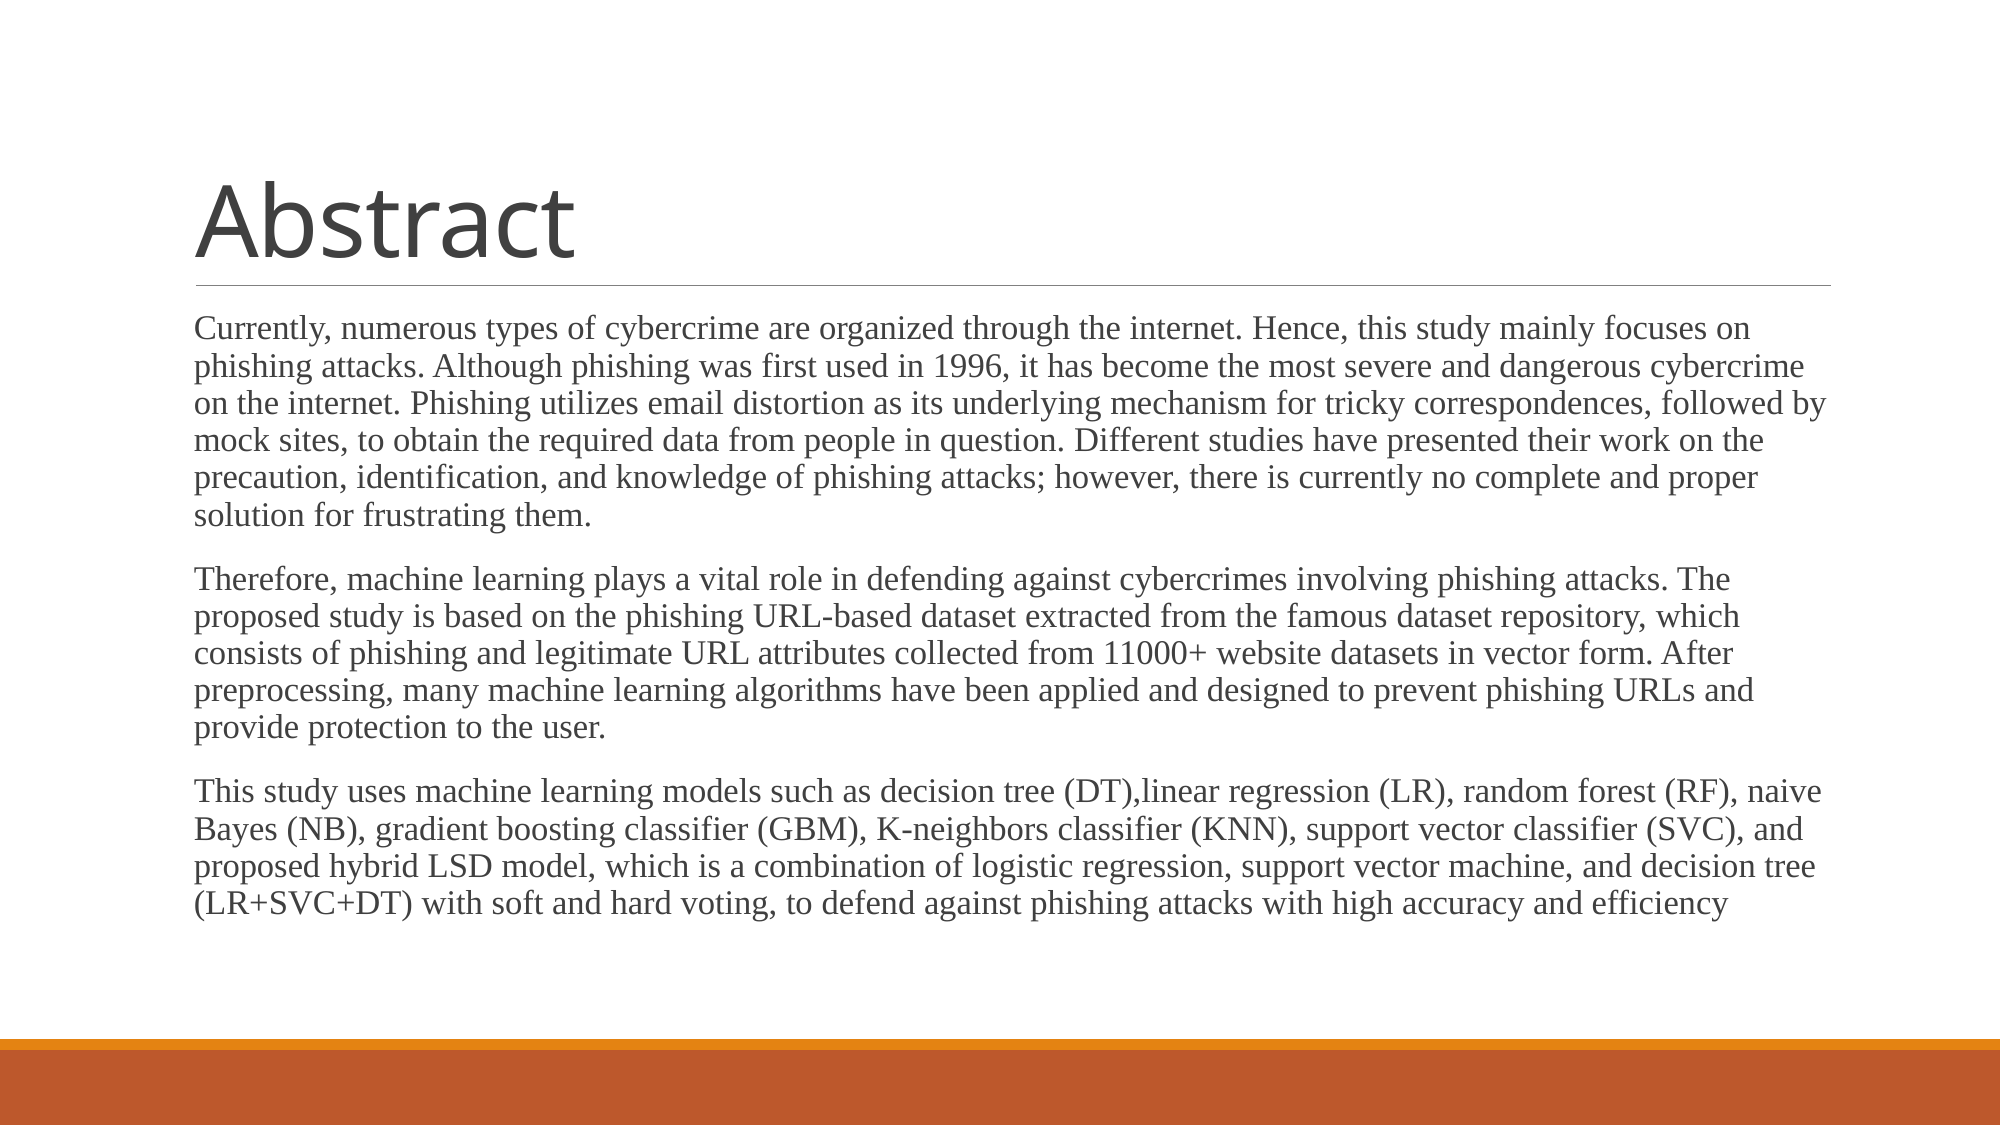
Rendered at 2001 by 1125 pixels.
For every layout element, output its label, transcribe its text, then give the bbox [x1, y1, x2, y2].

list Currently, numerous types of cybercrime are organized through the internet. Hence, this study mainly focuses on phishing attacks. Although phishing was first used in 1996, it has become the most severe and dangerous cybercrime on the internet. Phishing utilizes email distortion as its underlying mechanism for tricky correspondences, followed by mock sites, to obtain the required data from people in question. Different studies have presented their work on the precaution, identification, and knowledge of phishing attacks; however, there is currently no complete and proper solution for frustrating them. Therefore, machine learning plays a vital role in defending against cybercrimes involving phishing attacks. The proposed study is based on the phishing URL-based dataset extracted from the famous dataset repository, which consists of phishing and legitimate URL attributes collected from 11000+ website datasets in vector form. After preprocessing, many machine learning algorithms have been applied and designed to prevent phishing URLs and provide protection to the user. This study uses machine learning models such as decision tree (DT),linear regression (LR), random forest (RF), naive Bayes (NB), gradient boosting classifier (GBM), K-neighbors classifier (KNN), support vector classifier (SVC), and proposed hybrid LSD model, which is a combination of logistic regression, support vector machine, and decision tree (LR+SVC+DT) with soft and hard voting, to defend against phishing attacks with high accuracy and efficiency [180, 302, 1830, 963]
title Abstract [180, 47, 1830, 285]
